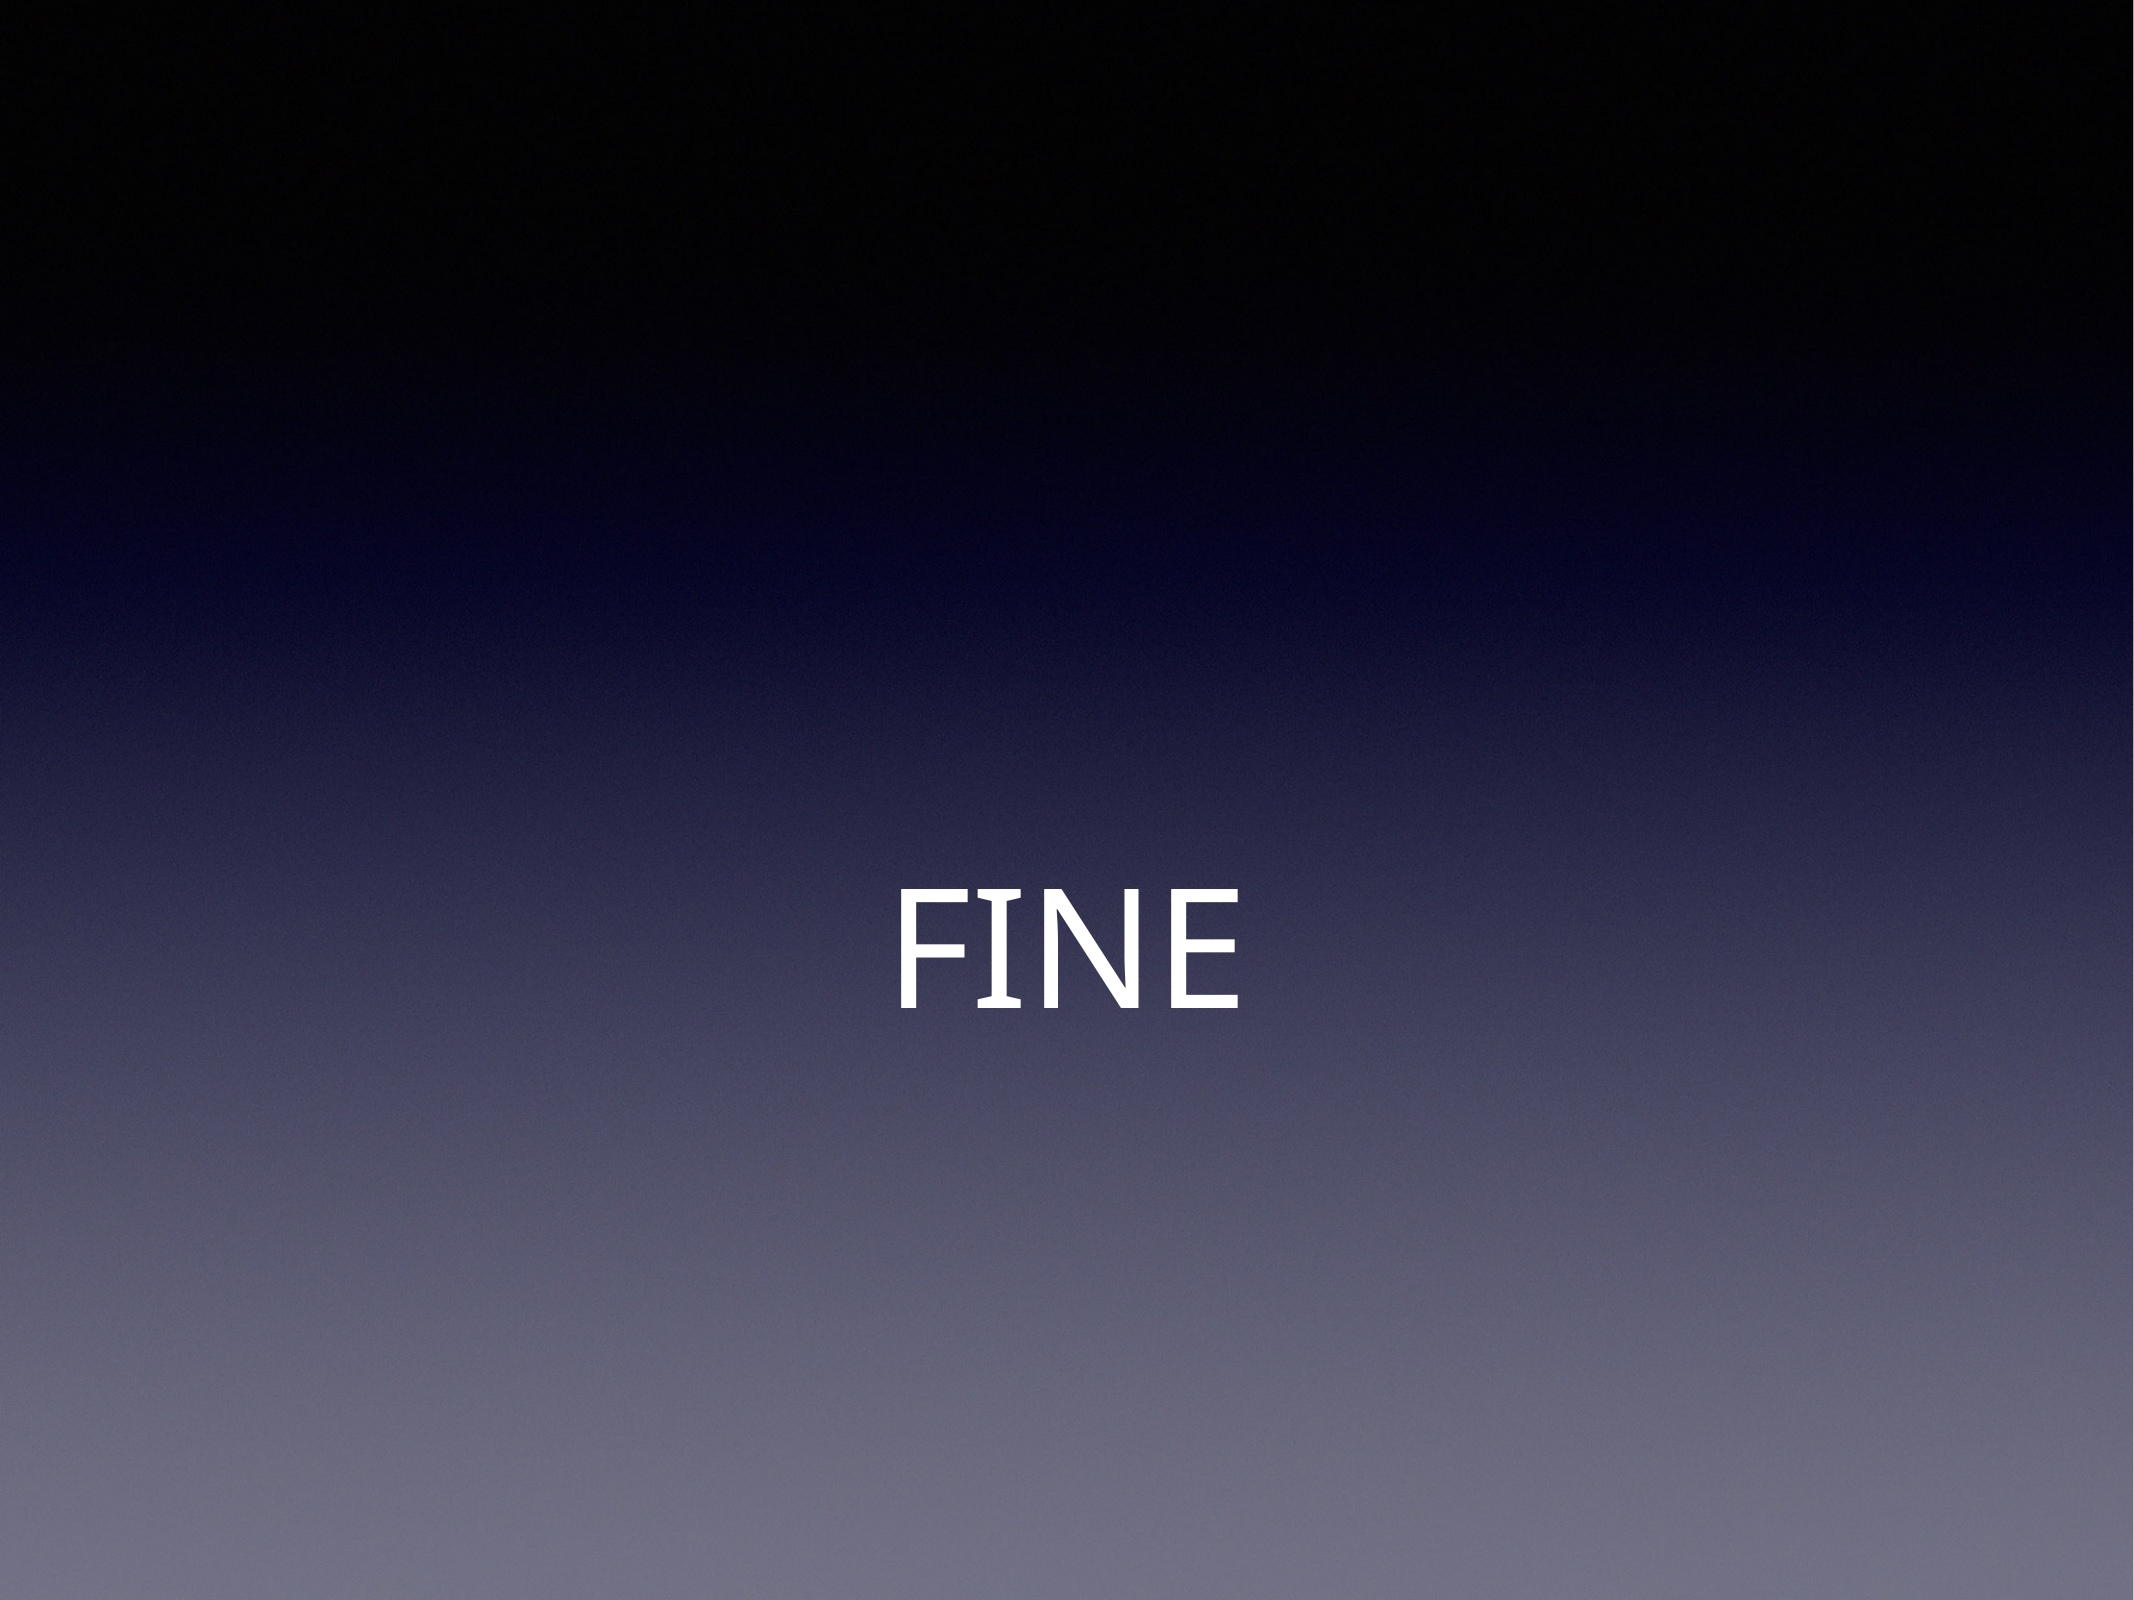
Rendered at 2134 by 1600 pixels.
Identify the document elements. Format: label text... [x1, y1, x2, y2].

picture [0, 0, 2134, 1600]
title FINE [155, 767, 1978, 1117]
